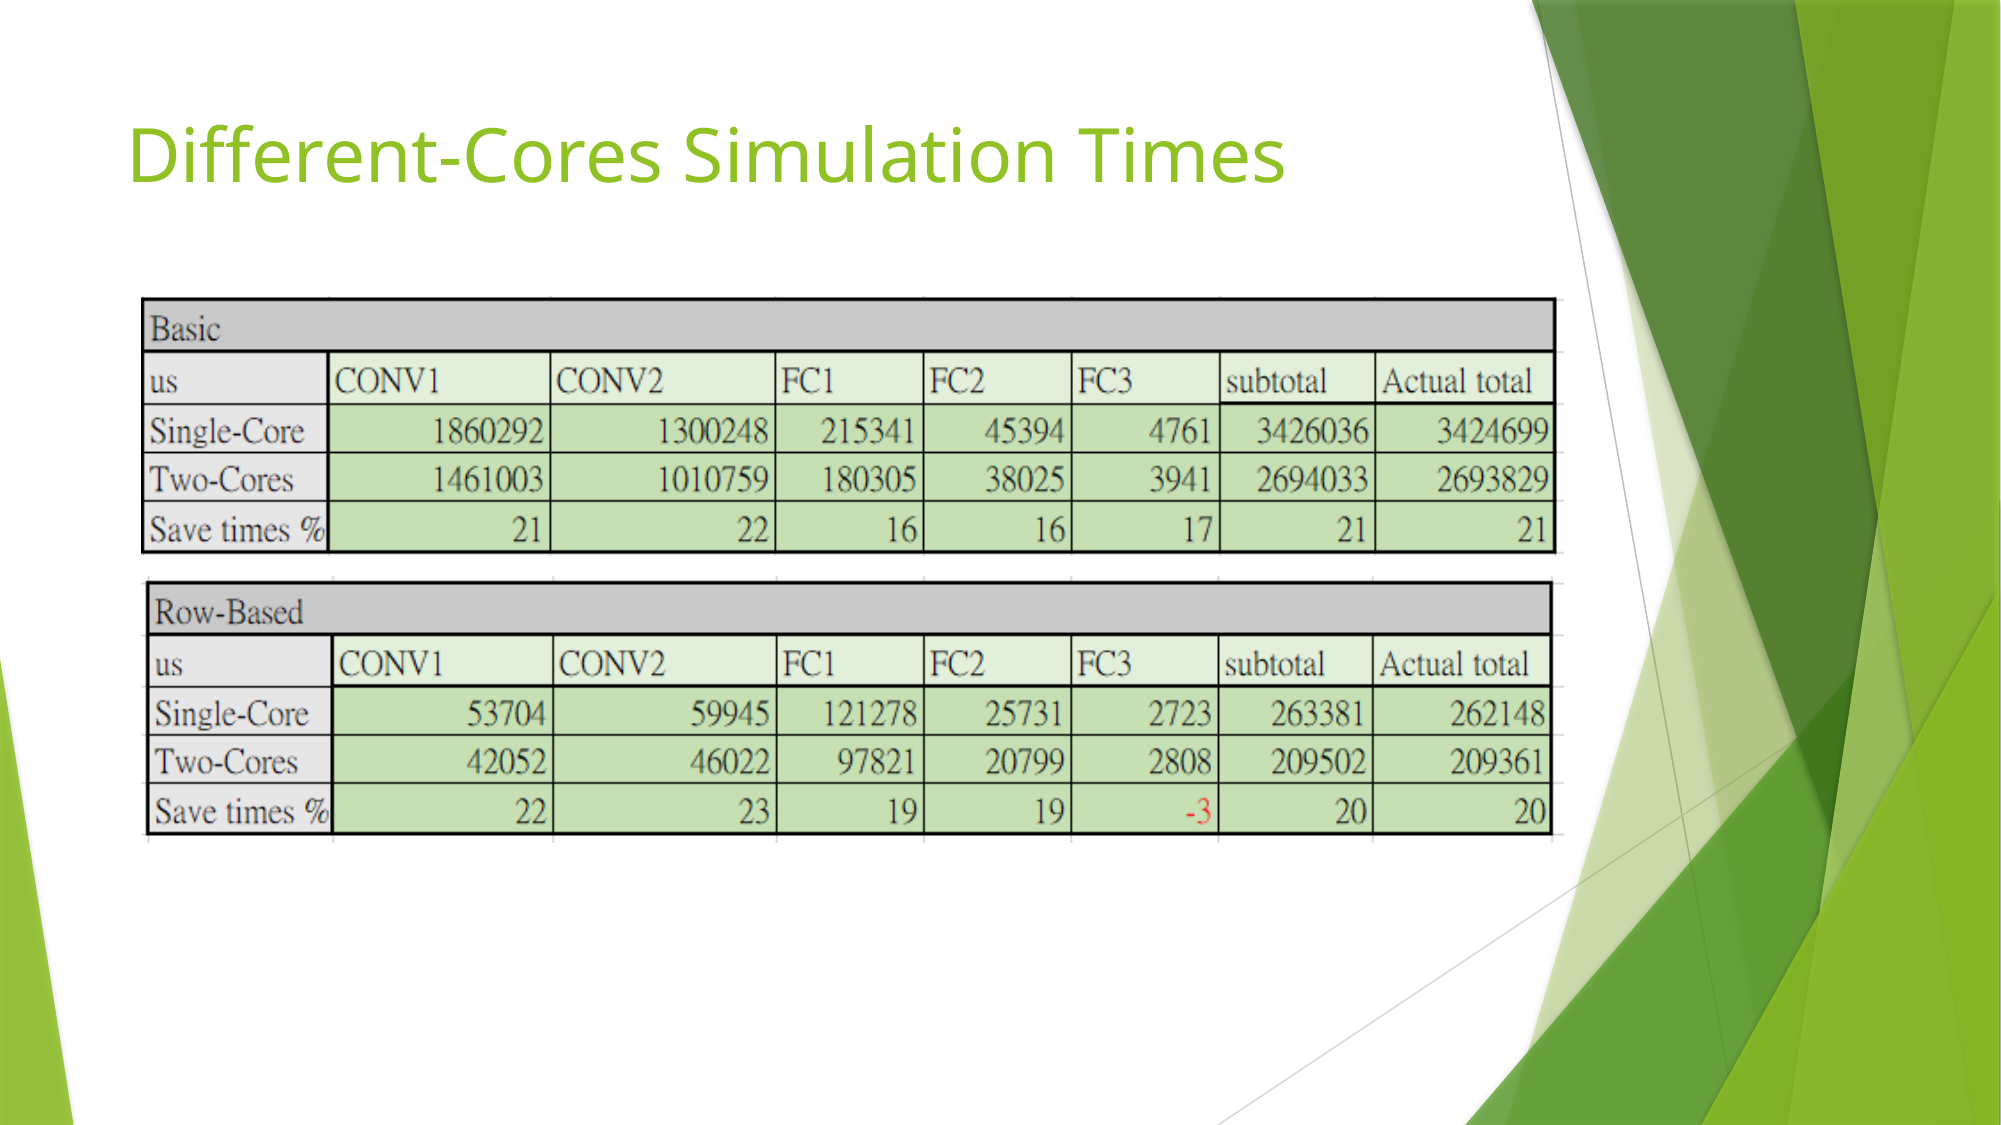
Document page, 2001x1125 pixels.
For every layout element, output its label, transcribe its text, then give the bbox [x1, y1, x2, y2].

picture [141, 575, 1565, 843]
picture [141, 295, 1565, 556]
title Different-Cores Simulation Times [111, 99, 1522, 317]
